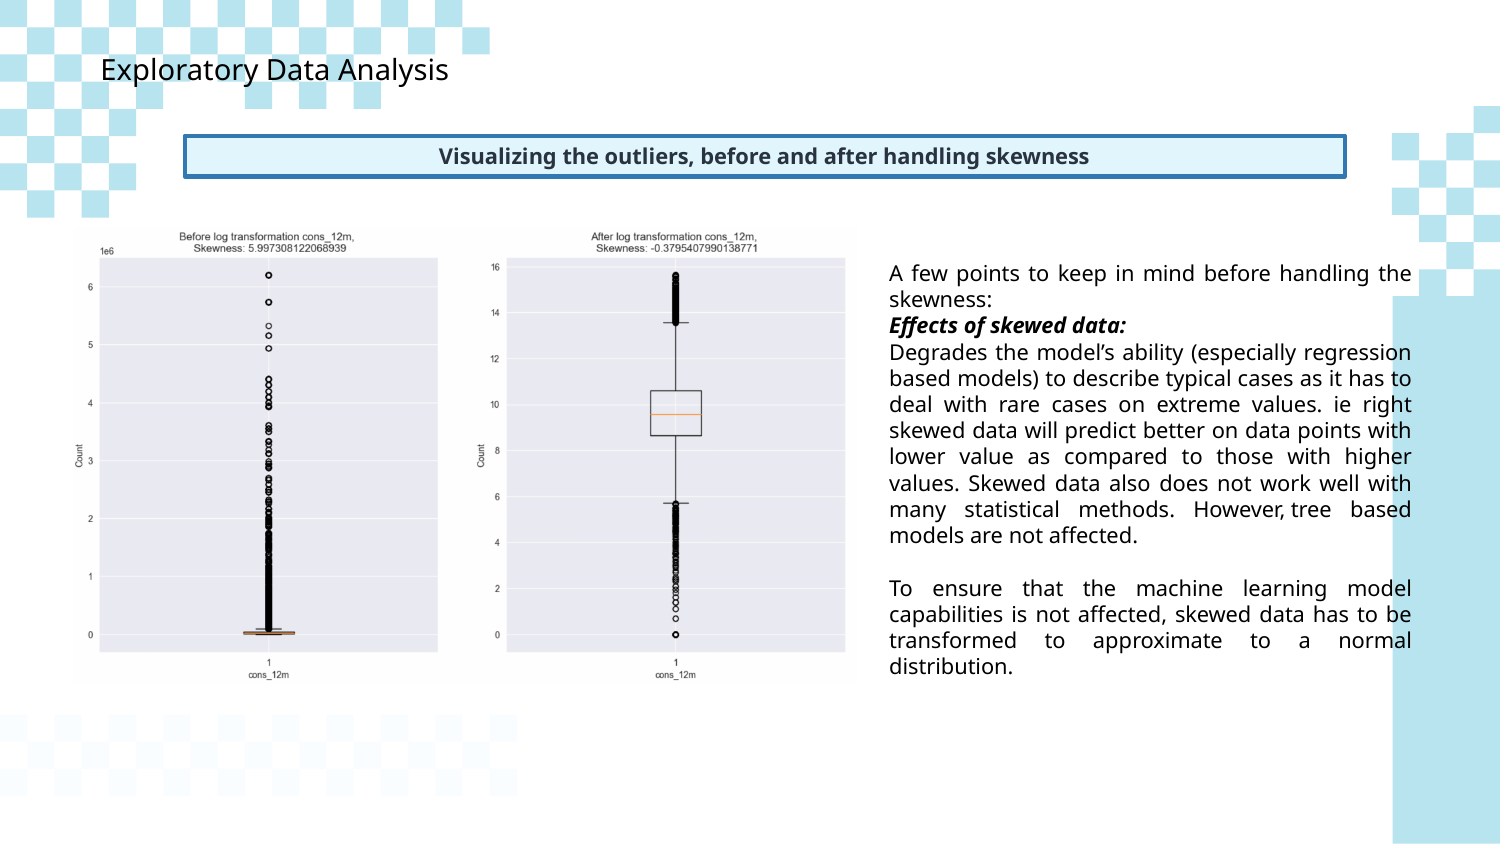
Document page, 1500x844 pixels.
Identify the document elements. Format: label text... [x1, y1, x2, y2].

text_box Visualizing the outliers, before and after handling skewness [183, 134, 1347, 179]
text_box Exploratory Data Analysis [85, 44, 1161, 94]
text_box A few points to keep in mind before handling the skewness: Effects of skewed data: Degrades the model’s ability (especially regression based models) to describe typical cases as it has to deal with rare cases on extreme values. ie right skewed data will predict better on data points with lower value as compared to those with higher values. Skewed data also does not work well with many statistical methods. However, tree based models are not affected. To ensure that the machine learning model capabilities is not affected, skewed data has to be transformed to approximate to a normal distribution. [874, 252, 1428, 687]
picture [73, 226, 858, 684]
